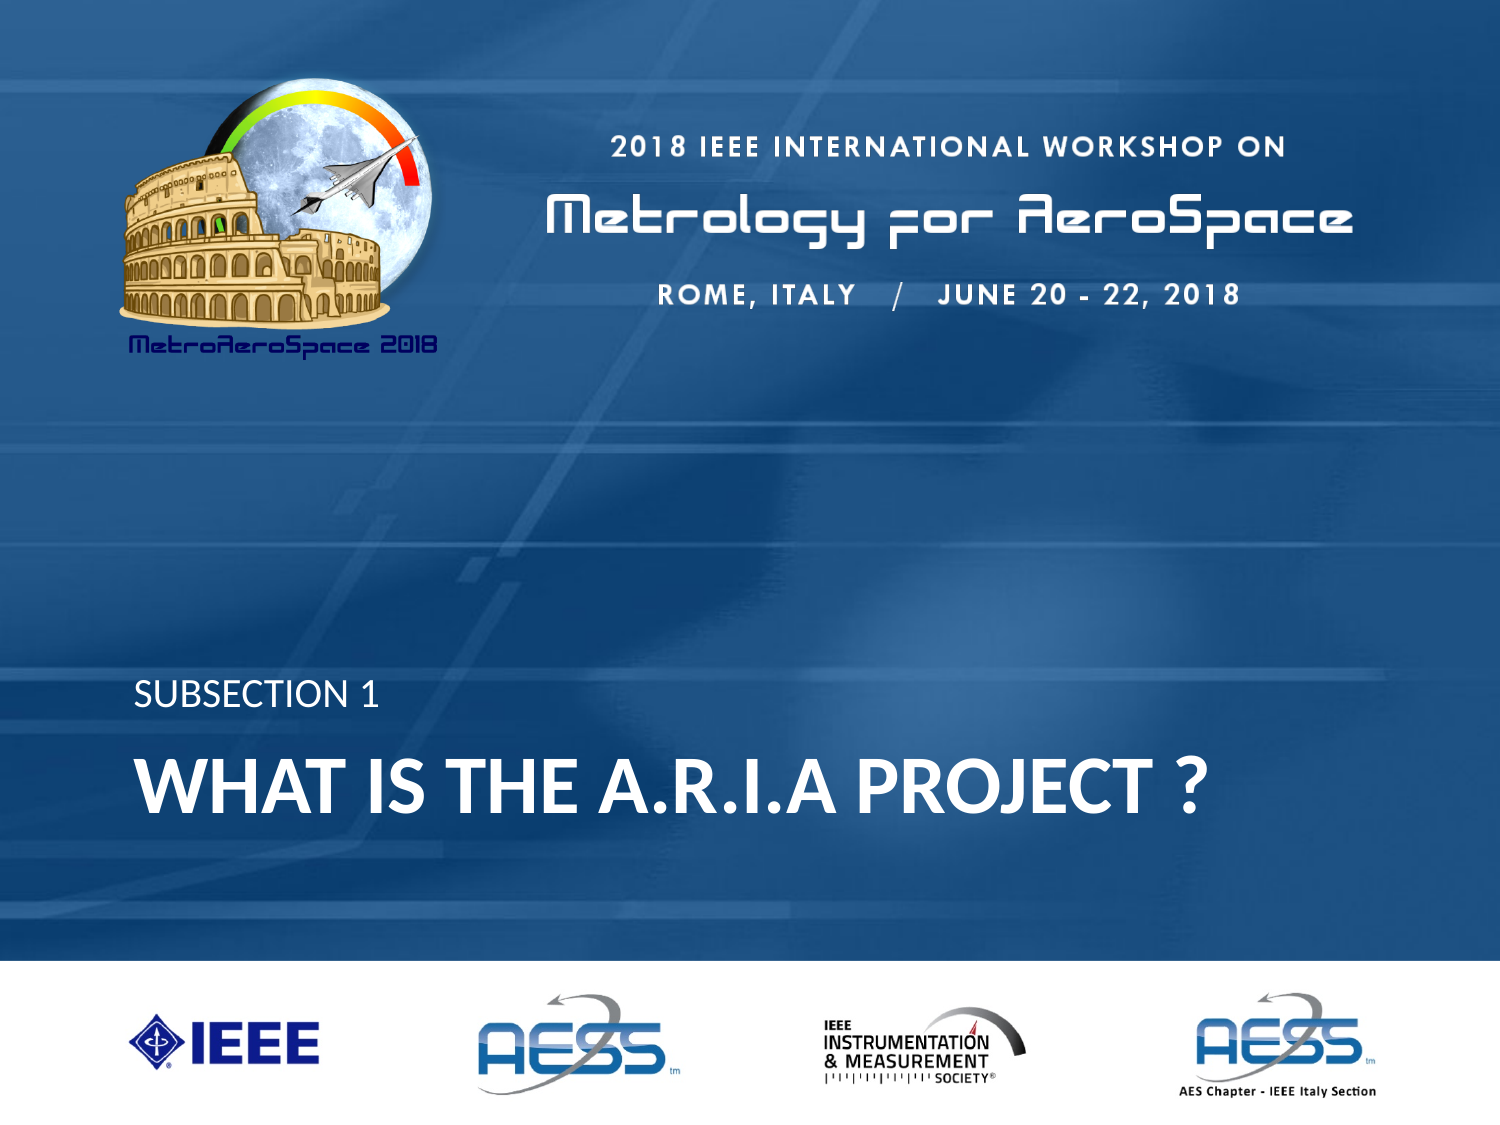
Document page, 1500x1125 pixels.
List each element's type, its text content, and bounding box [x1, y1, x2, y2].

picture [455, 983, 692, 1102]
title What is the A.R.I.A Project ? [118, 723, 1394, 947]
list SUBSECTION 1 [118, 476, 1394, 723]
picture [103, 983, 340, 1102]
picture [1158, 983, 1395, 1102]
picture [806, 983, 1043, 1102]
picture [0, 0, 1500, 960]
